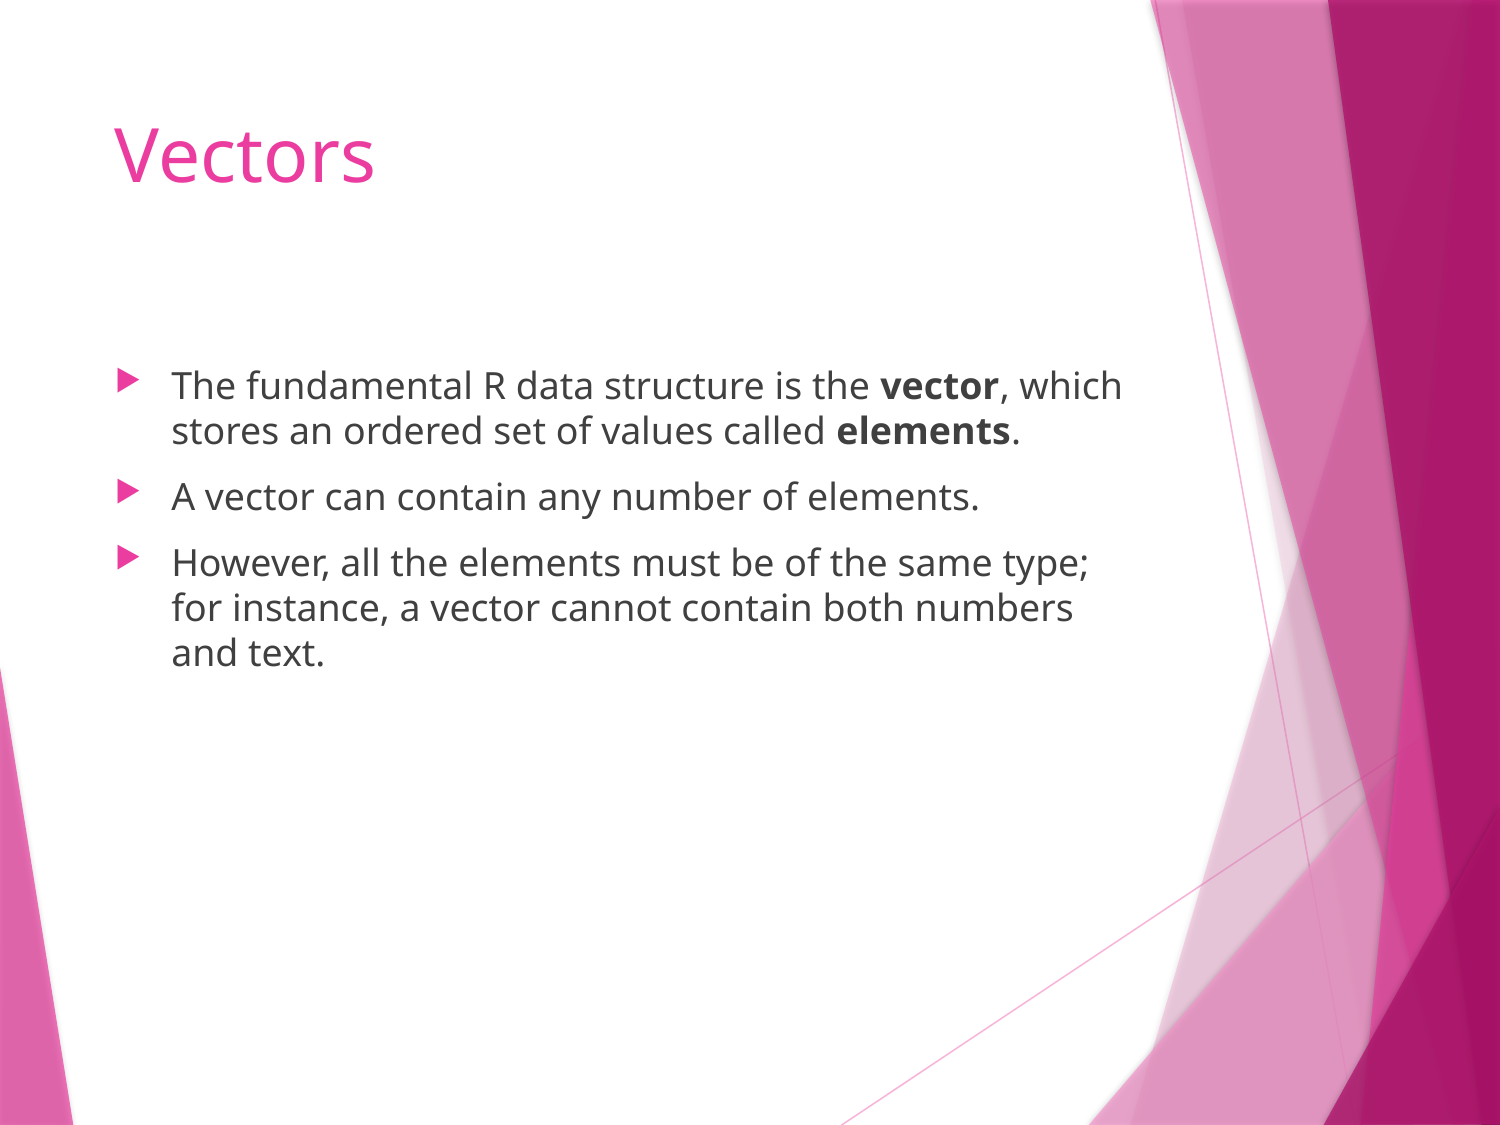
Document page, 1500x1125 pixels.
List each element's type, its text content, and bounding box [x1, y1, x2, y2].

list The fundamental R data structure is the vector, which stores an ordered set of values called elements. A vector can contain any number of elements. However, all the elements must be of the same type; for instance, a vector cannot contain both numbers and text. [99, 354, 1142, 992]
title Vectors [99, 99, 1142, 317]
